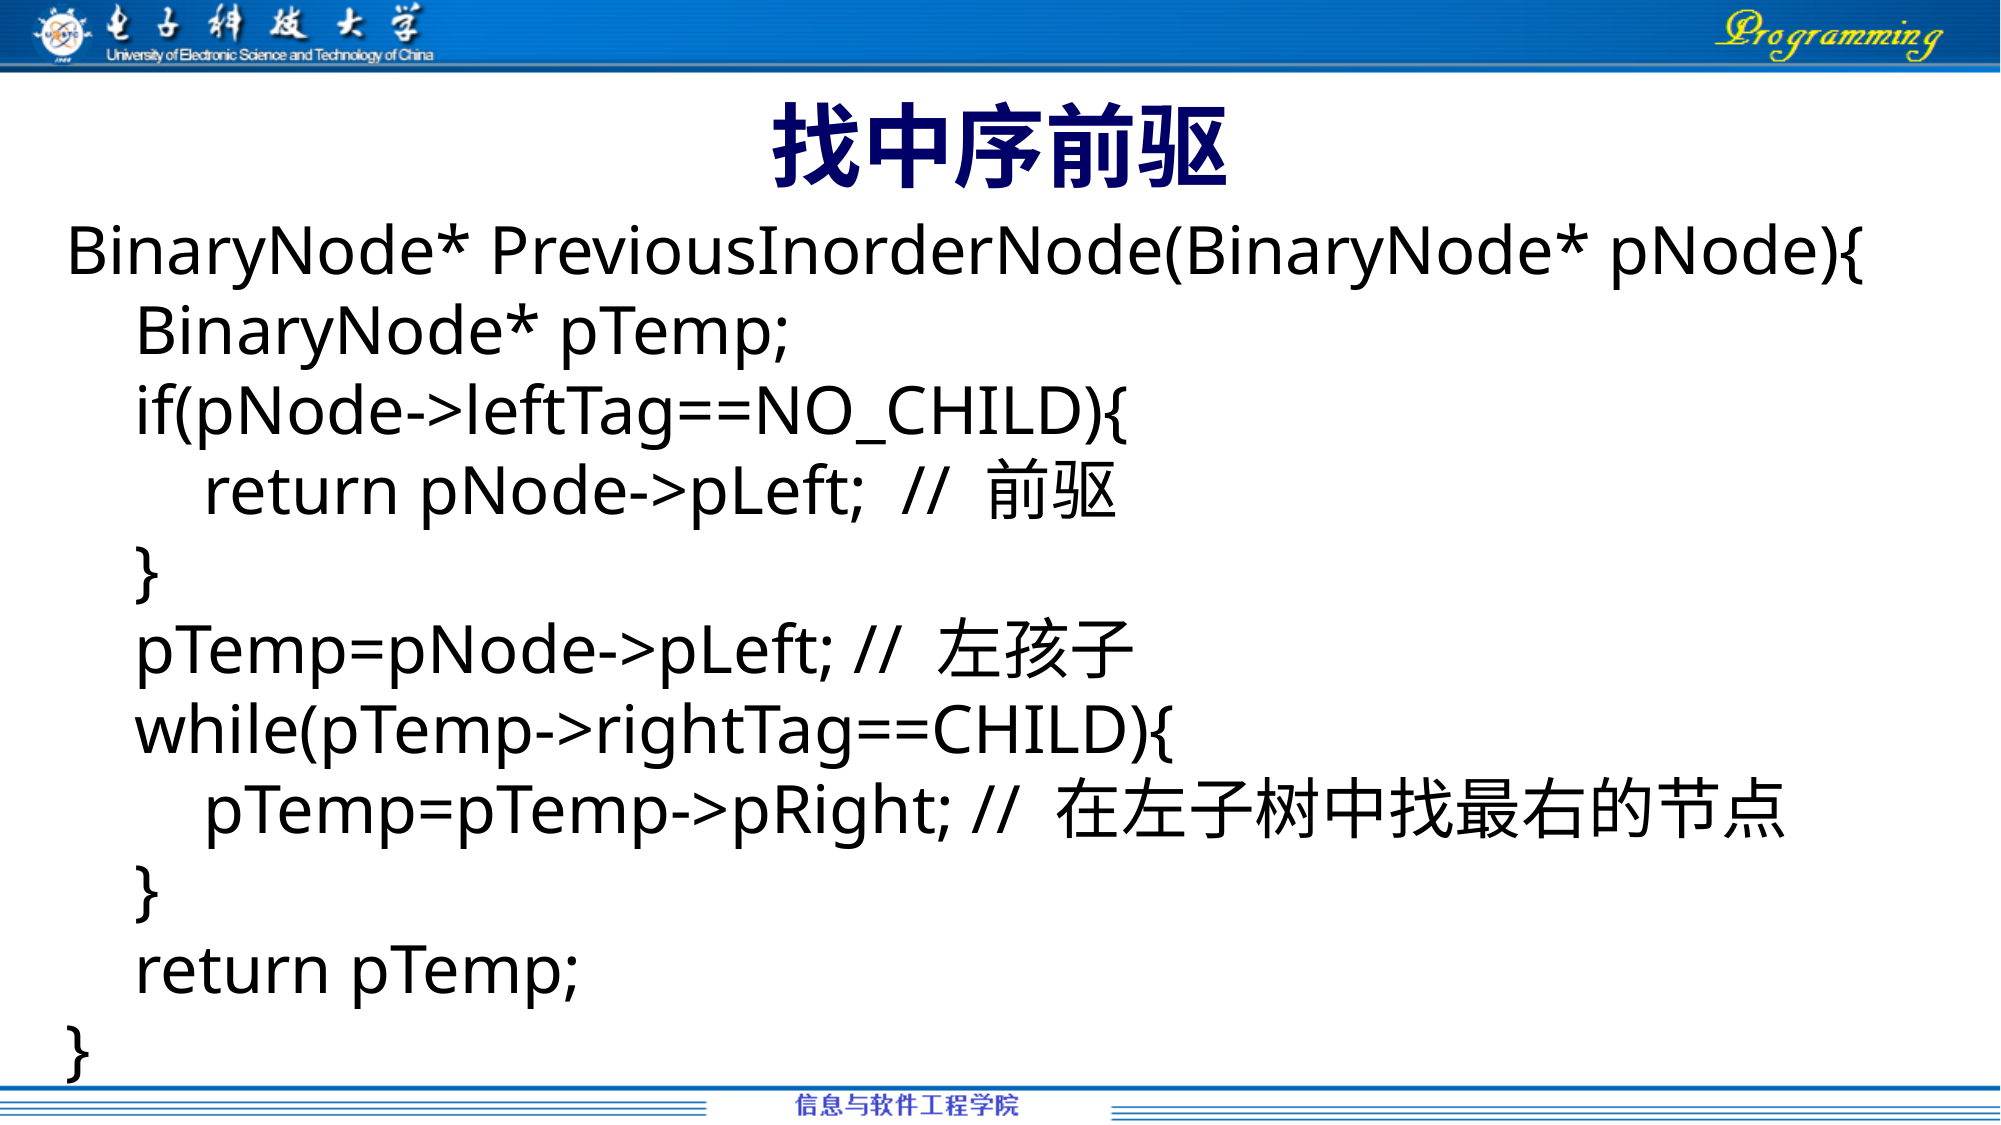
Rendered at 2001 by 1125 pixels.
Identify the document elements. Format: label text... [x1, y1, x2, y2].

picture [0, 0, 2001, 1125]
list BinaryNode* PreviousInorderNode(BinaryNode* pNode){ BinaryNode* pTemp; if(pNode->leftTag==NO_CHILD){ return pNode->pLeft; // 前驱 } pTemp=pNode->pLeft; // 左孩子 while(pTemp->rightTag==CHILD){ pTemp=pTemp->pRight; // 在左子树中找最右的节点 } return pTemp; } [50, 200, 1963, 1038]
title 找中序前驱 [150, 87, 1850, 200]
